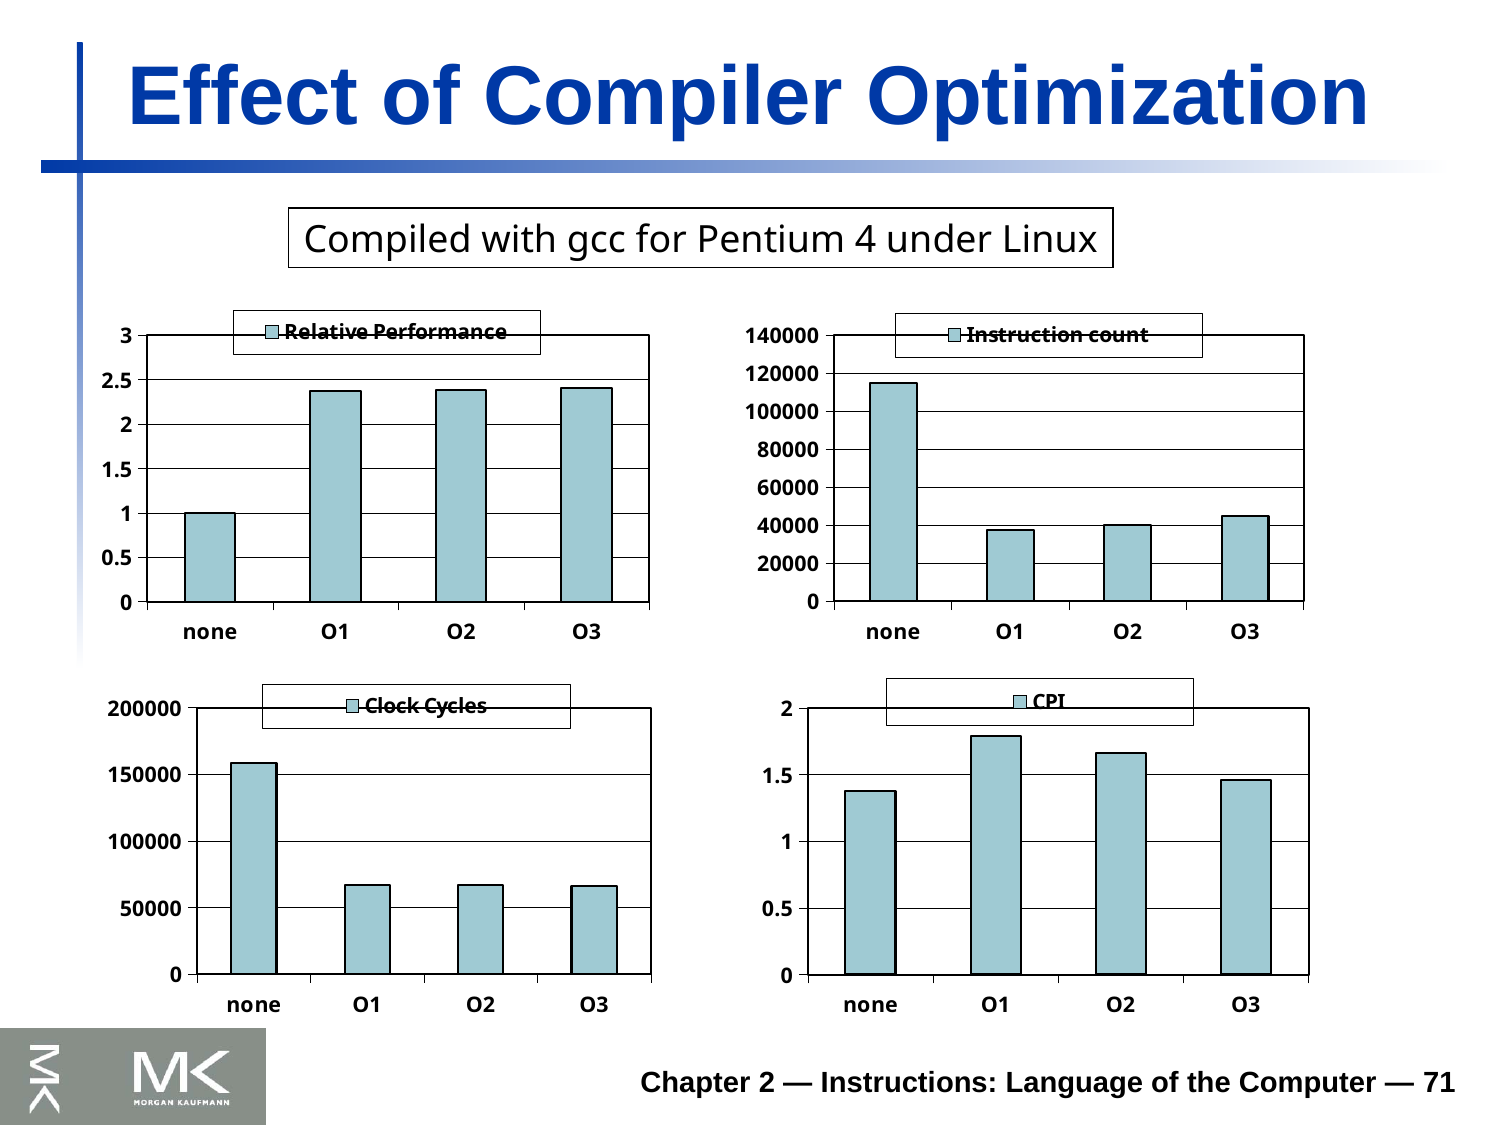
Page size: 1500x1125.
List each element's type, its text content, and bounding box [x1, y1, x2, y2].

chart [73, 299, 686, 666]
chart [710, 298, 1314, 666]
chart [73, 671, 677, 1039]
picture [0, 1028, 266, 1125]
chart [734, 672, 1347, 1039]
title Effect of Compiler Optimization [112, 23, 1468, 149]
text_box Compiled with gcc for Pentium 4 under Linux [288, 207, 1114, 268]
footer Chapter 2 — Instructions: Language of the Computer — 71 [277, 1046, 1471, 1106]
